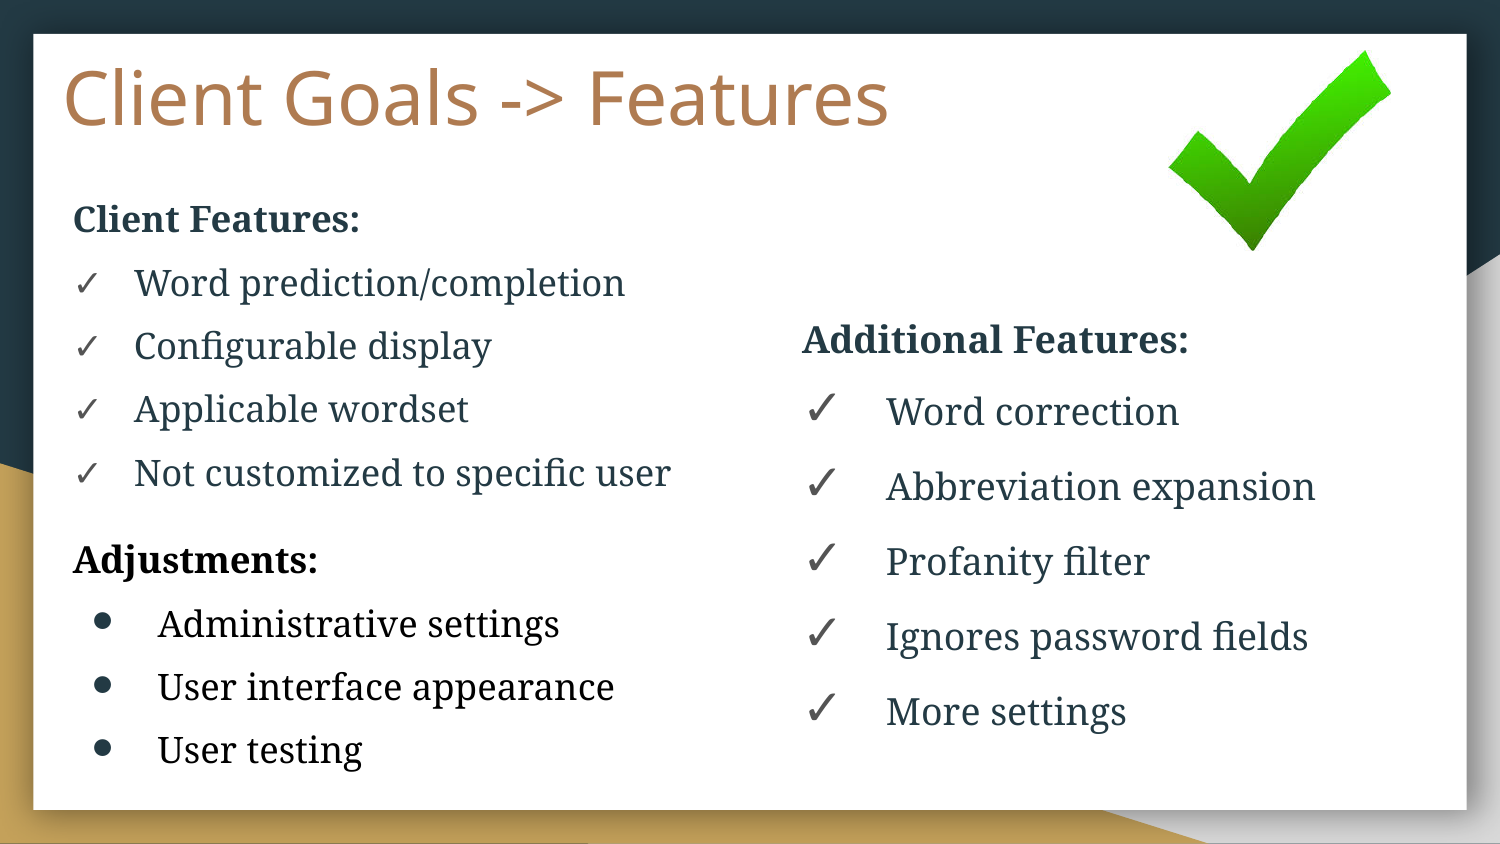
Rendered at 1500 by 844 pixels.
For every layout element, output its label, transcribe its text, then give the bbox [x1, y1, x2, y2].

picture [1168, 50, 1391, 251]
title Client Goals -> Features [47, 35, 1279, 192]
list Client Features: ✓ Word prediction/completion ✓ Configurable display ✓ Applicable wordset ✓ Not customized to specific user Adjustments: Administrative settings User interface appearance User testing [57, 161, 1289, 810]
text_box Additional Features: ✓ Word correction ✓ Abbreviation expansion ✓ Profanity filter ✓ Ignores password fields ✓ More settings [786, 289, 1500, 844]
